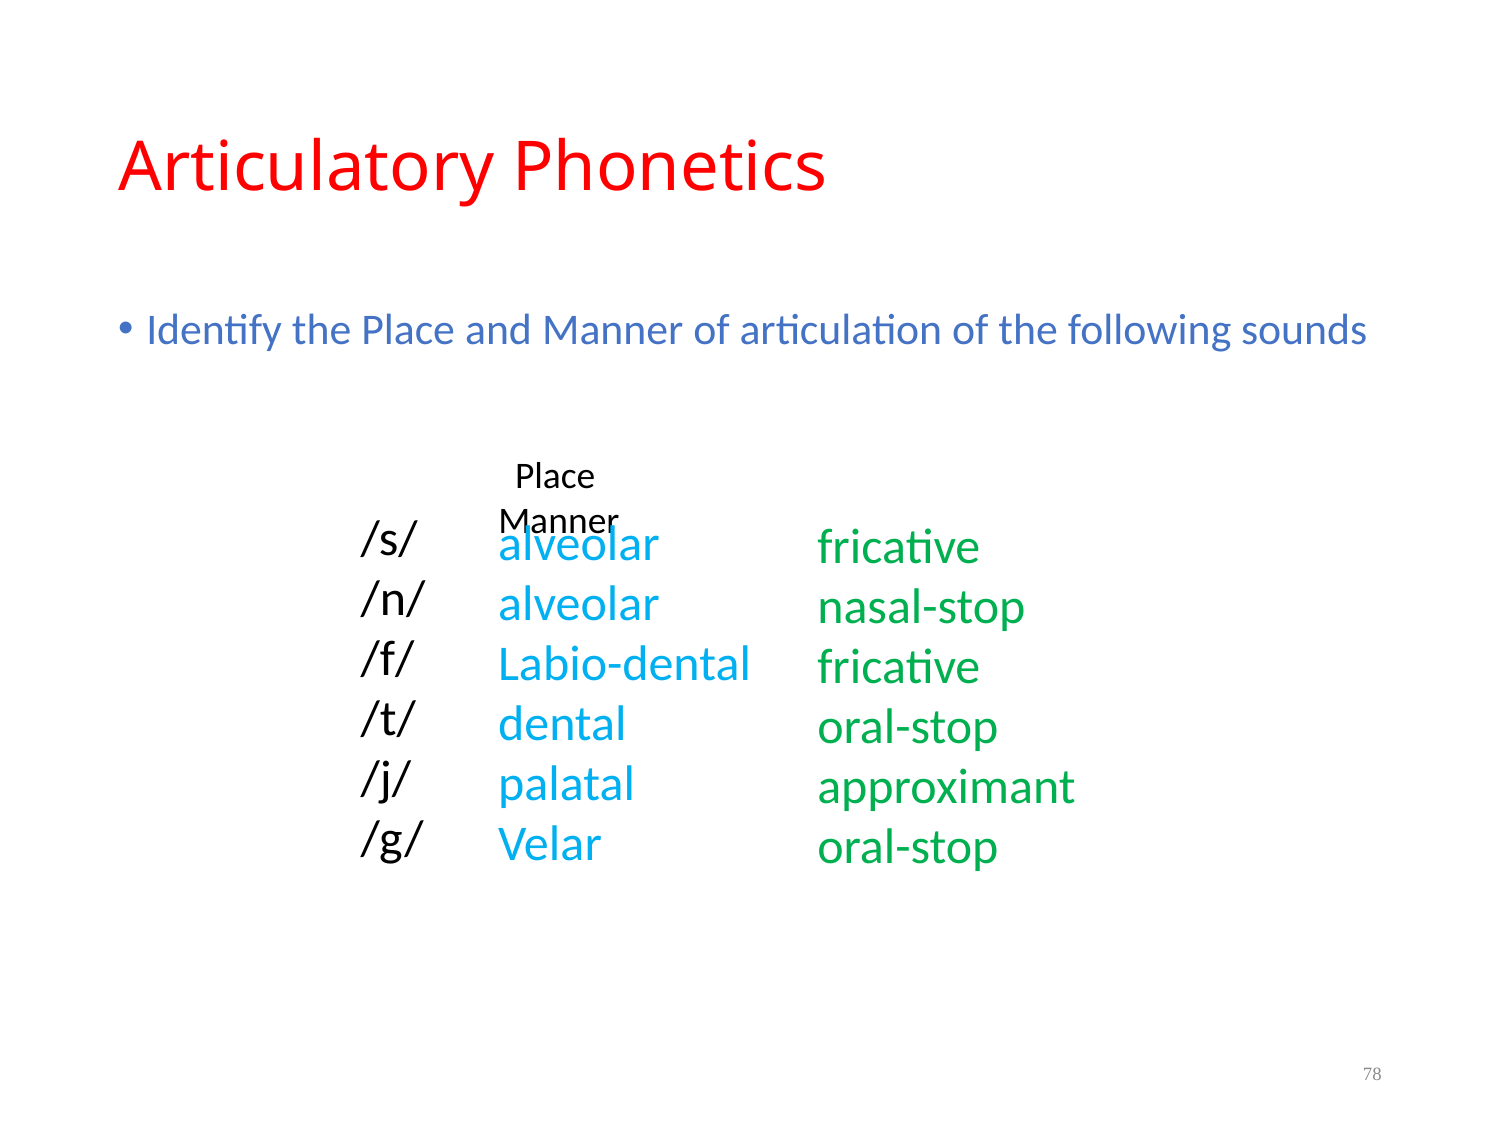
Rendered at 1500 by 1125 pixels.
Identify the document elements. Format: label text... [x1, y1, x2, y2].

list Identify the Place and Manner of articulation of the following sounds [103, 299, 1397, 1014]
text_box fricative nasal-stop fricative oral-stop approximant oral-stop [802, 505, 1122, 881]
slide_number 78 [1059, 1042, 1397, 1103]
text_box /s/ /n/ /f/ /t/ /j/ /g/ [345, 498, 467, 873]
text_box Place Manner [483, 443, 1060, 549]
text_box alveolar alveolar Labio-dental dental palatal Velar [483, 502, 775, 878]
title Articulatory Phonetics [103, 59, 1397, 278]
